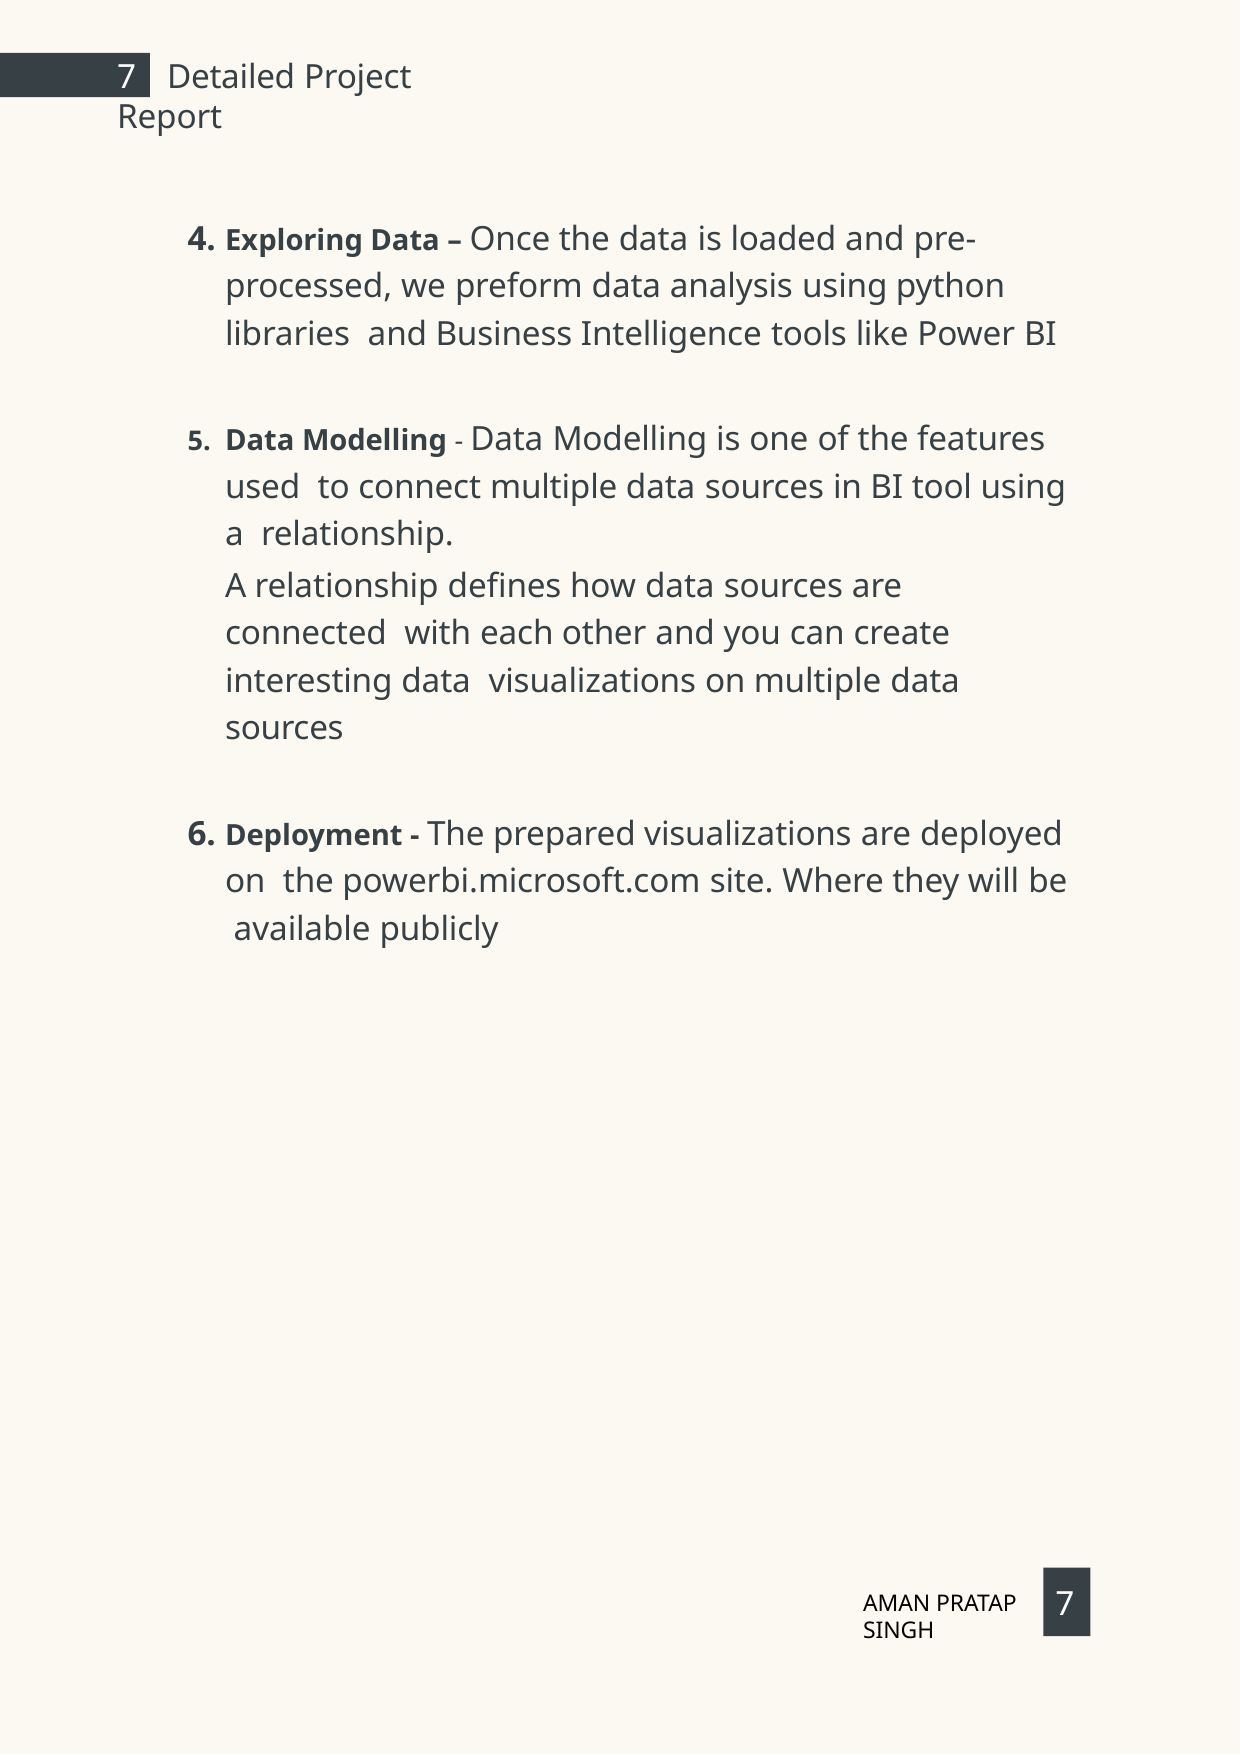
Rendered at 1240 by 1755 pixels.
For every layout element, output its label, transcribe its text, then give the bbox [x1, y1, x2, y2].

text_box Exploring Data – Once the data is loaded and pre- processed, we preform data analysis using python libraries and Business Intelligence tools like Power BI Data Modelling - Data Modelling is one of the features used to connect multiple data sources in BI tool using a relationship. A relationship defines how data sources are connected with each other and you can create interesting data visualizations on multiple data sources Deployment - The prepared visualizations are deployed on the powerbi.microsoft.com site. Where they will be available publicly [185, 207, 1091, 947]
text_box 7 Detailed Project Report [114, 53, 509, 136]
footer AMAN PRATAP SINGH [861, 1584, 1034, 1755]
slide_number 7 [1049, 1577, 1098, 1755]
